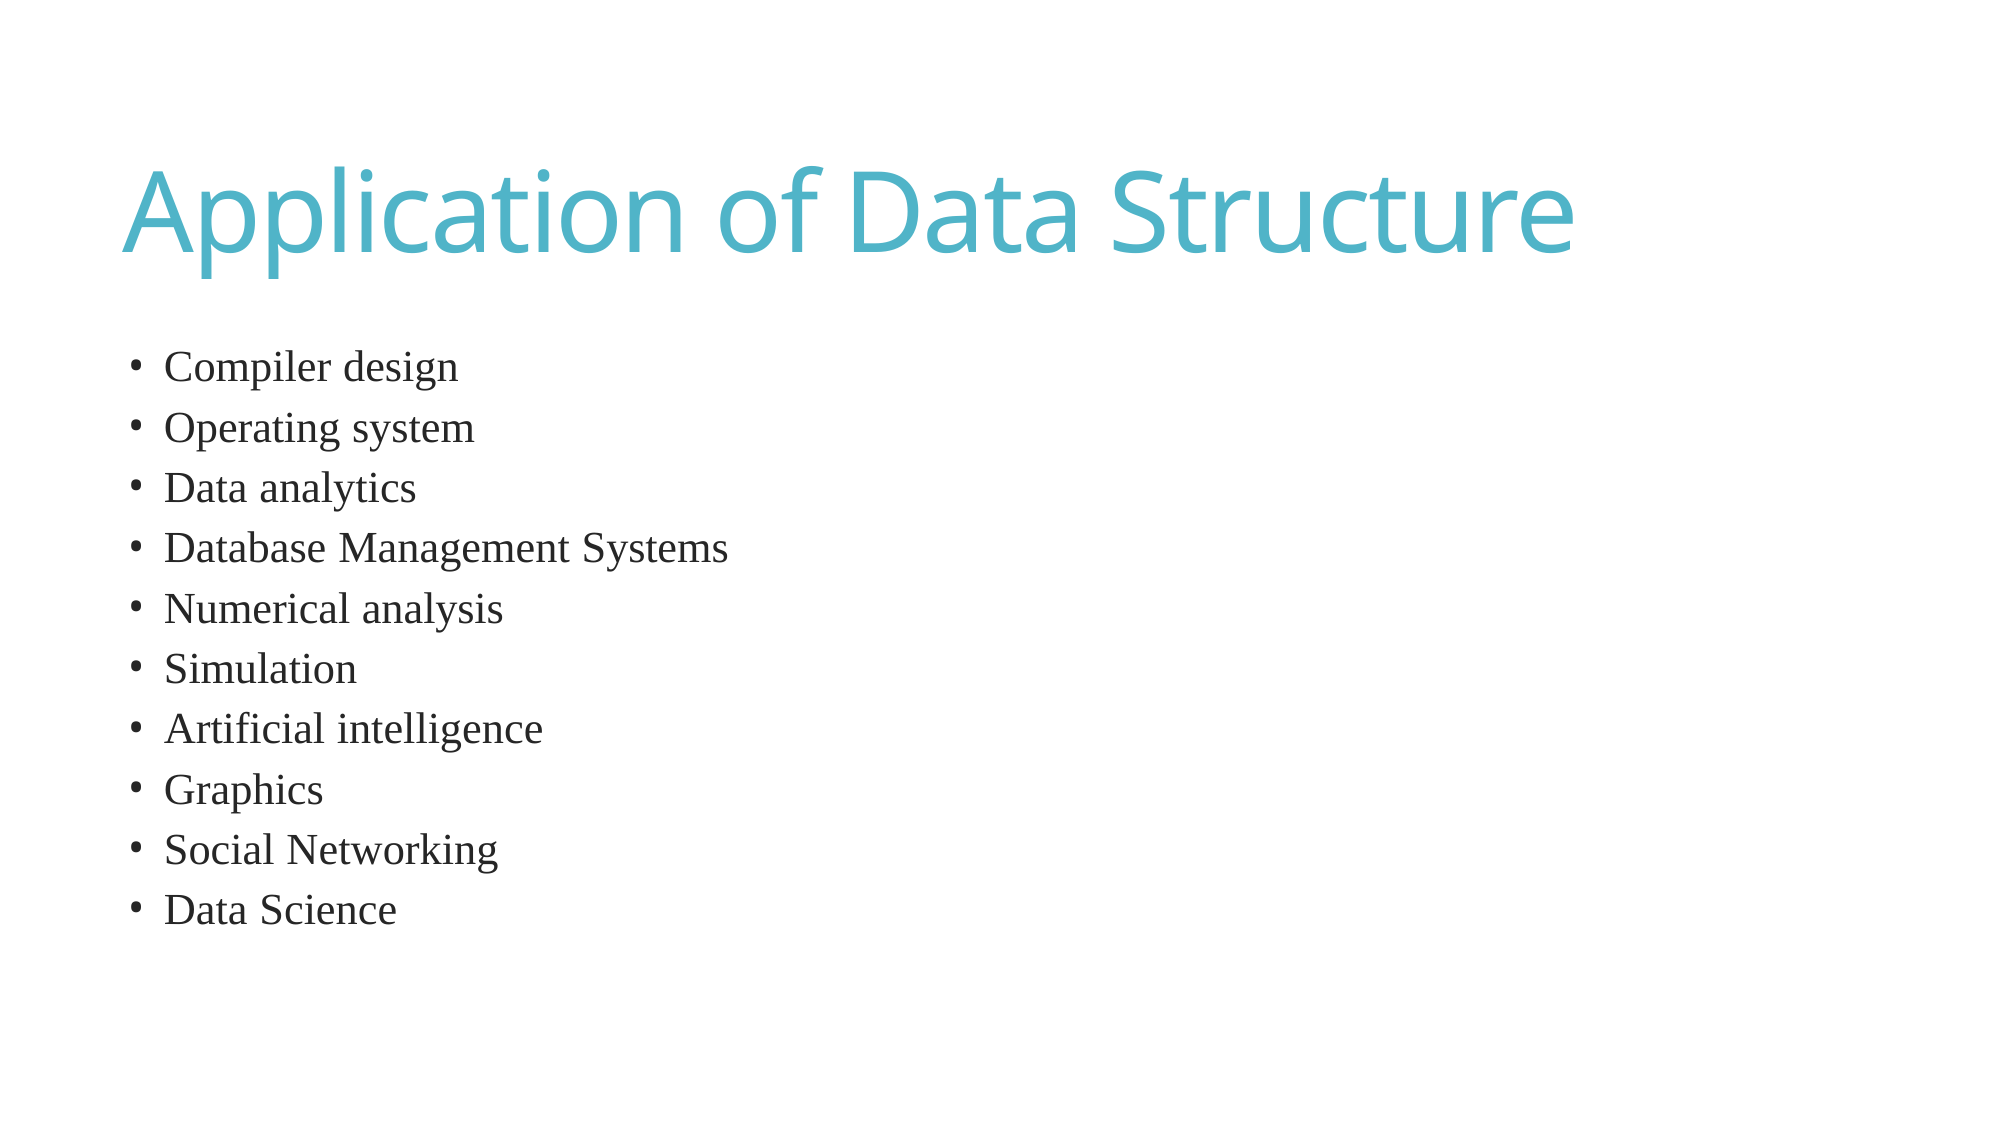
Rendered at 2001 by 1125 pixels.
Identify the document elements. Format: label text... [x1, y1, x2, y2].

list Compiler design Operating system Data analytics Database Management Systems Numerical analysis Simulation Artificial intelligence Graphics Social Networking Data Science [111, 329, 1876, 948]
title Application of Data Structure [107, 81, 1875, 354]
